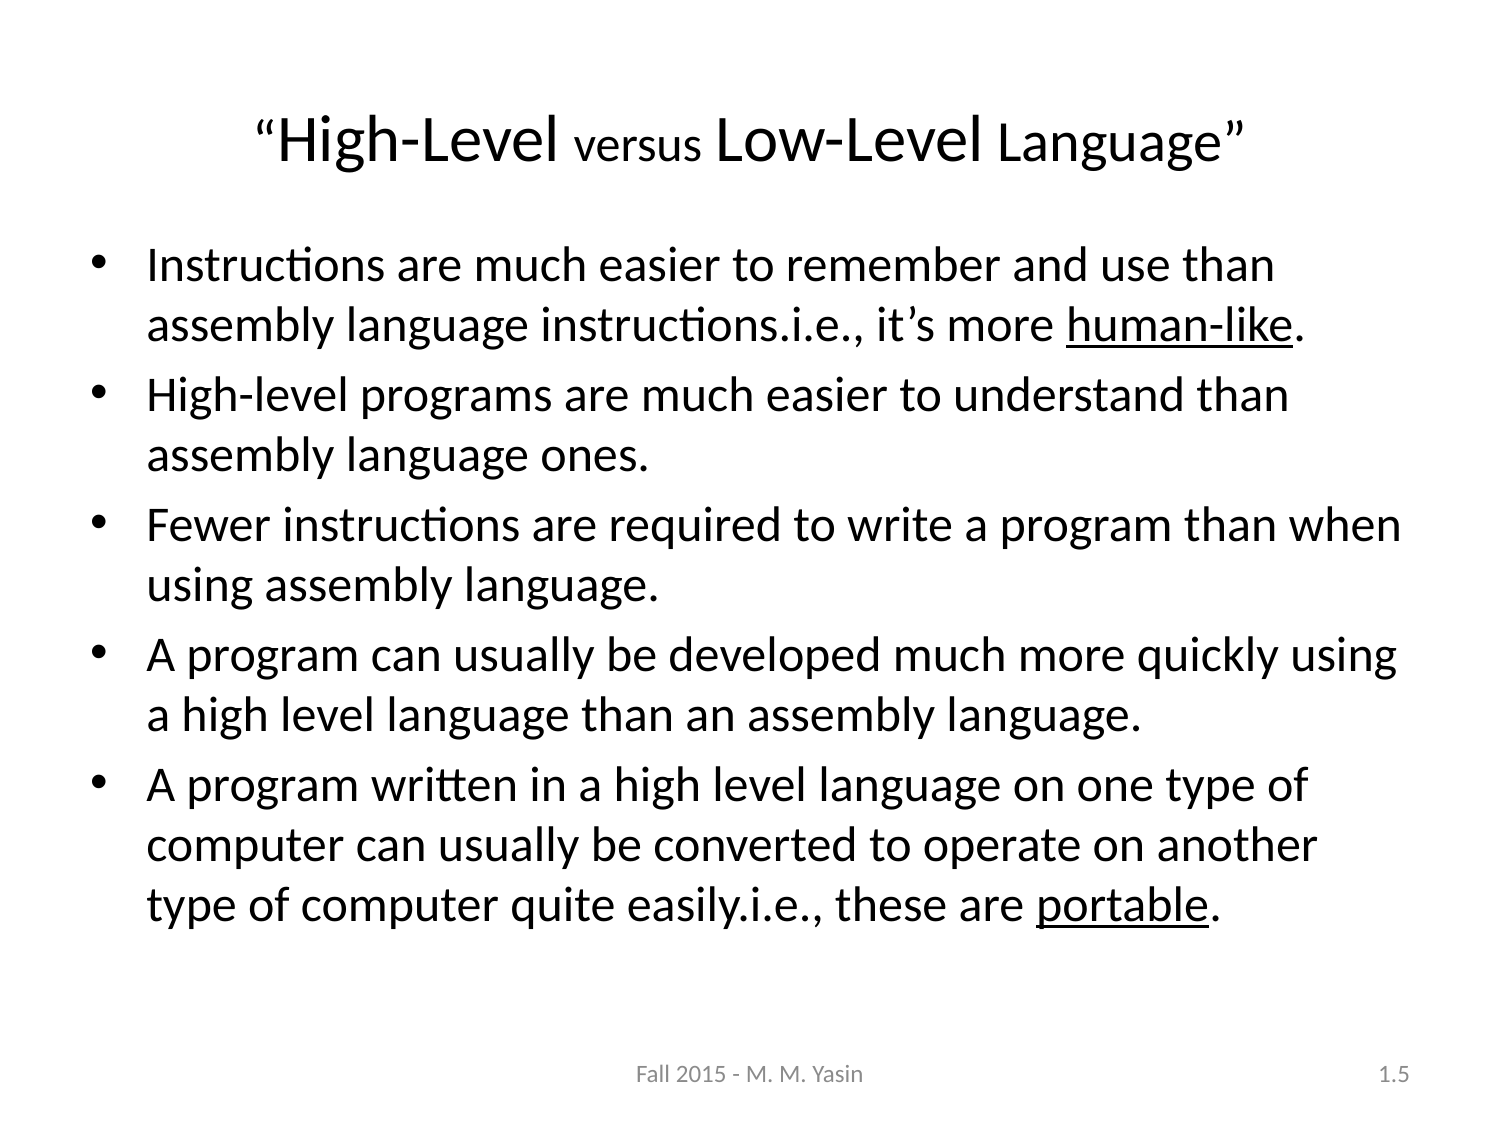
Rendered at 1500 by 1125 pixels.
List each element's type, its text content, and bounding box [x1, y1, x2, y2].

footer Fall 2015 - M. M. Yasin [512, 1042, 988, 1103]
list “High-Level versus Low-Level Language” Instructions are much easier to remember and use than assembly language instructions.i.e., it’s more human-like. High-level programs are much easier to understand than assembly language ones. Fewer instructions are required to write a program than when using assembly language. A program can usually be developed much more quickly using a high level language than an assembly language. A program written in a high level language on one type of computer can usually be converted to operate on another type of computer quite easily.i.e., these are portable. [75, 87, 1425, 993]
slide_number 1.5 [1074, 1042, 1425, 1103]
